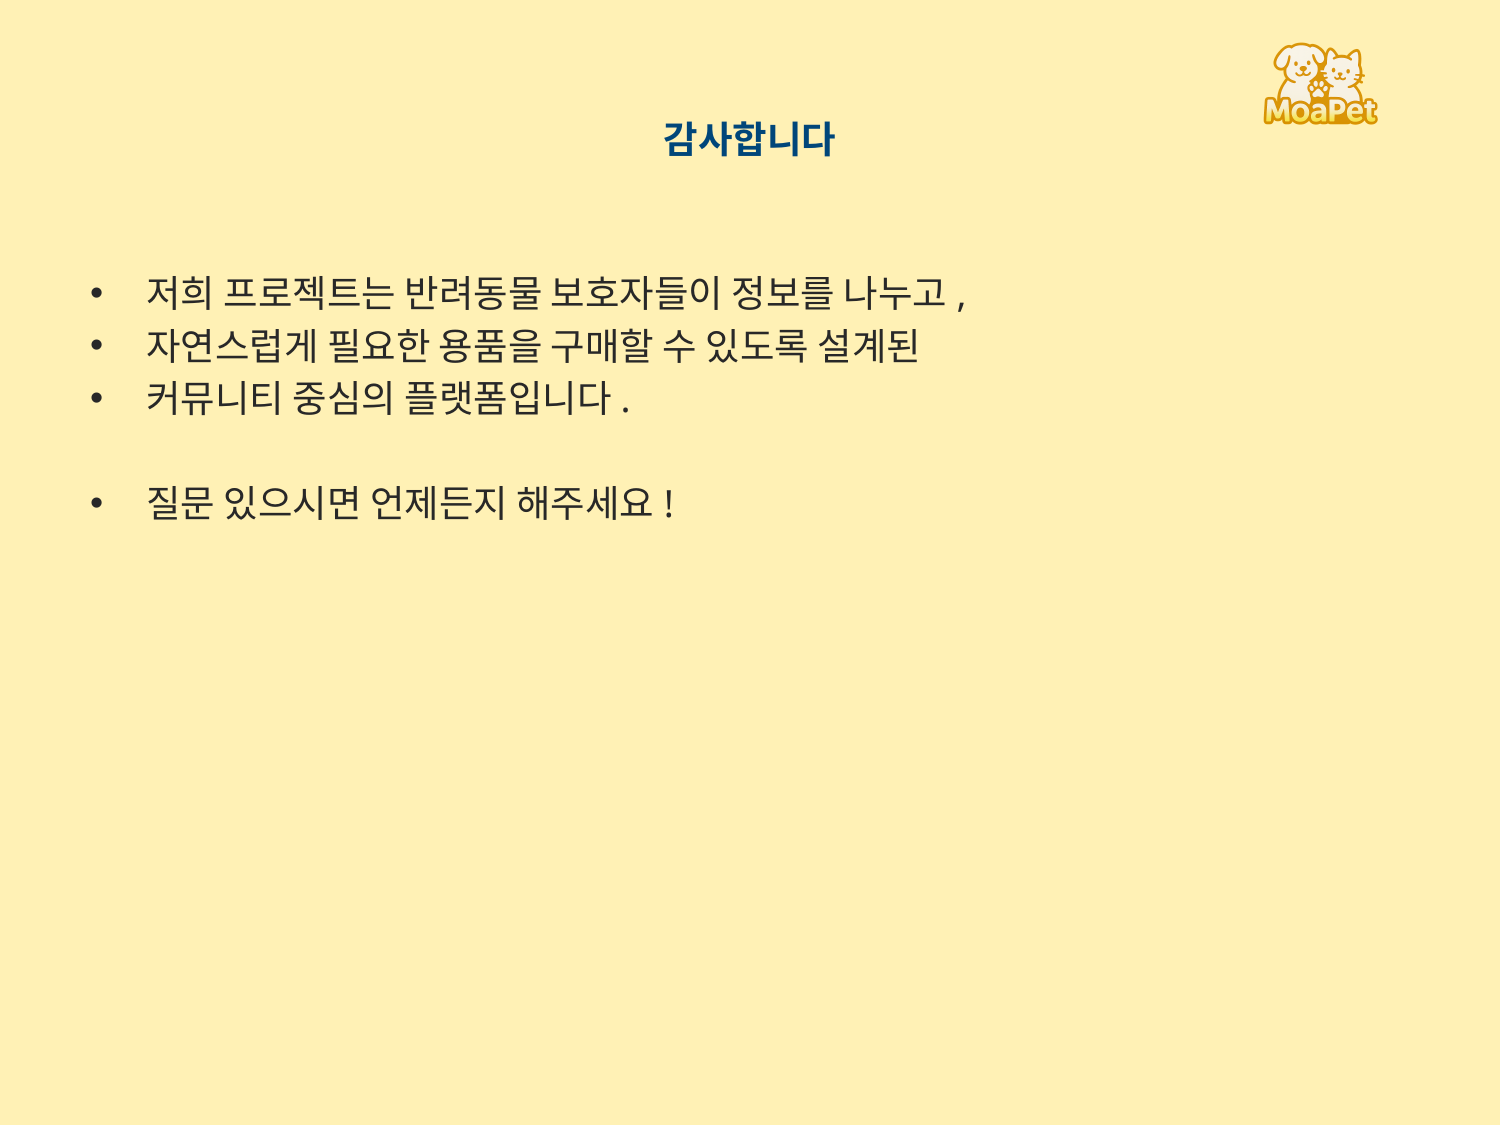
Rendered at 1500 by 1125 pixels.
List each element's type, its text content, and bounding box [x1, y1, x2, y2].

title 감사합니다 [75, 45, 1425, 233]
picture [1244, 14, 1396, 166]
list 저희 프로젝트는 반려동물 보호자들이 정보를 나누고, 자연스럽게 필요한 용품을 구매할 수 있도록 설계된 커뮤니티 중심의 플랫폼입니다. 질문 있으시면 언제든지 해주세요! [75, 262, 1425, 1005]
